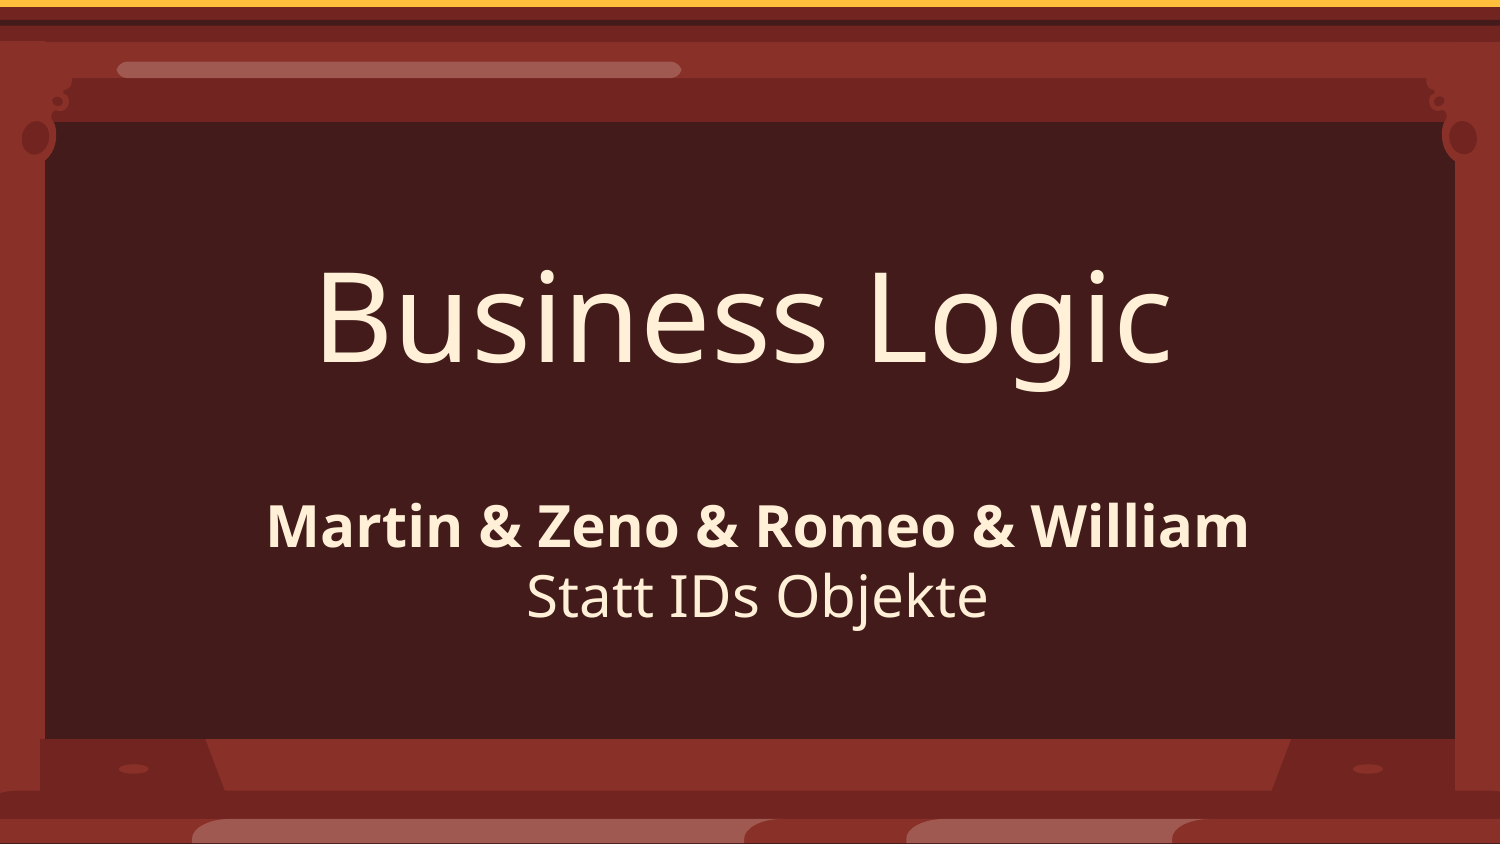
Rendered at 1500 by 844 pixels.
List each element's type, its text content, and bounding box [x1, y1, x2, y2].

subtitle Martin & Zeno & Romeo & William Statt IDs Objekte [118, 464, 1374, 724]
title Business Logic [100, 172, 1386, 452]
